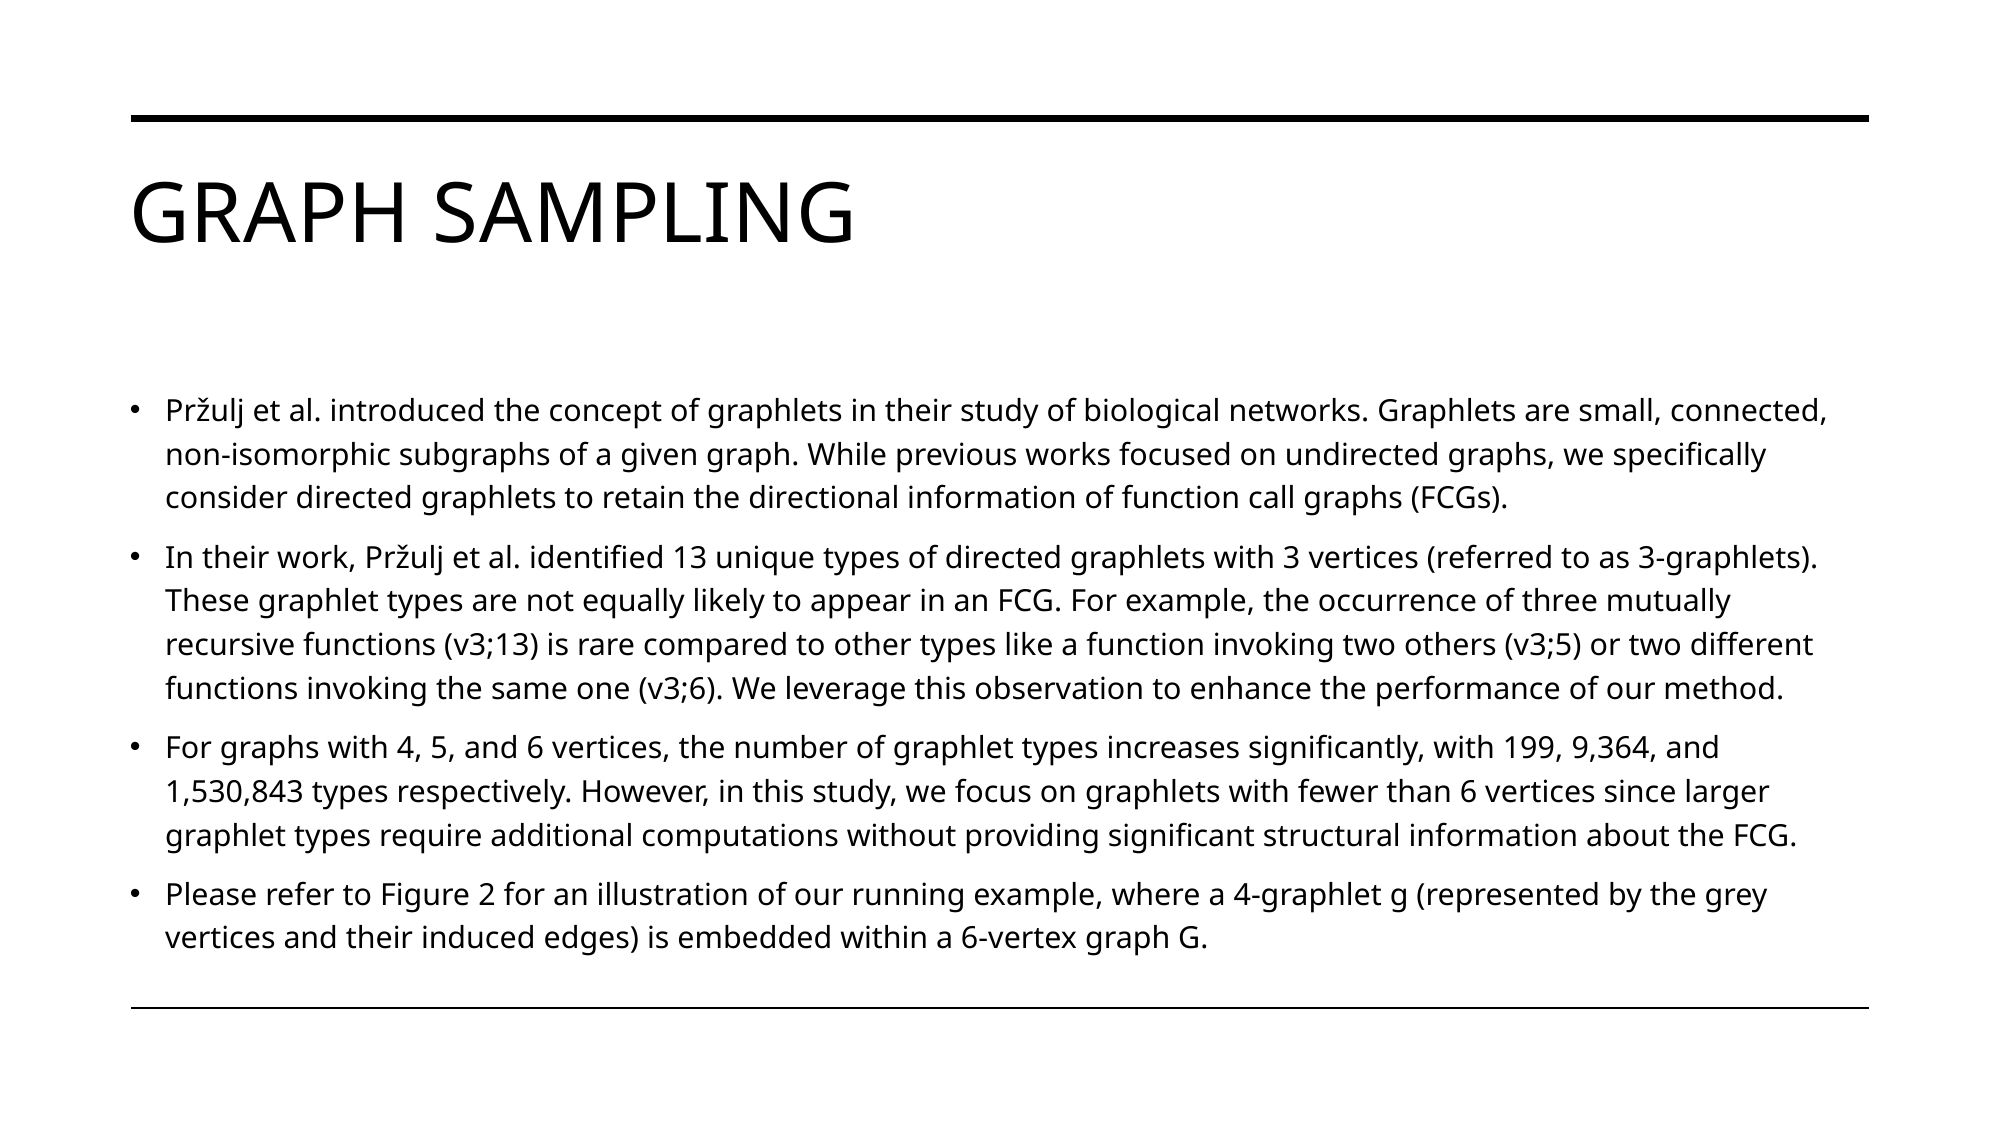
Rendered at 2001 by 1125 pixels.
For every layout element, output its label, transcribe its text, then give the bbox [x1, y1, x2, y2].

list Pržulj et al. introduced the concept of graphlets in their study of biological networks. Graphlets are small, connected, non-isomorphic subgraphs of a given graph. While previous works focused on undirected graphs, we specifically consider directed graphlets to retain the directional information of function call graphs (FCGs). In their work, Pržulj et al. identified 13 unique types of directed graphlets with 3 vertices (referred to as 3-graphlets). These graphlet types are not equally likely to appear in an FCG. For example, the occurrence of three mutually recursive functions (v3;13) is rare compared to other types like a function invoking two others (v3;5) or two different functions invoking the same one (v3;6). We leverage this observation to enhance the performance of our method. For graphs with 4, 5, and 6 vertices, the number of graphlet types increases significantly, with 199, 9,364, and 1,530,843 types respectively. However, in this study, we focus on graphlets with fewer than 6 vertices since larger graphlet types require additional computations without providing significant structural information about the FCG. Please refer to Figure 2 for an illustration of our running example, where a 4-graphlet g (represented by the grey vertices and their induced edges) is embedded within a 6-vertex graph G. [114, 376, 1869, 973]
title Graph Sampling [114, 151, 1869, 376]
